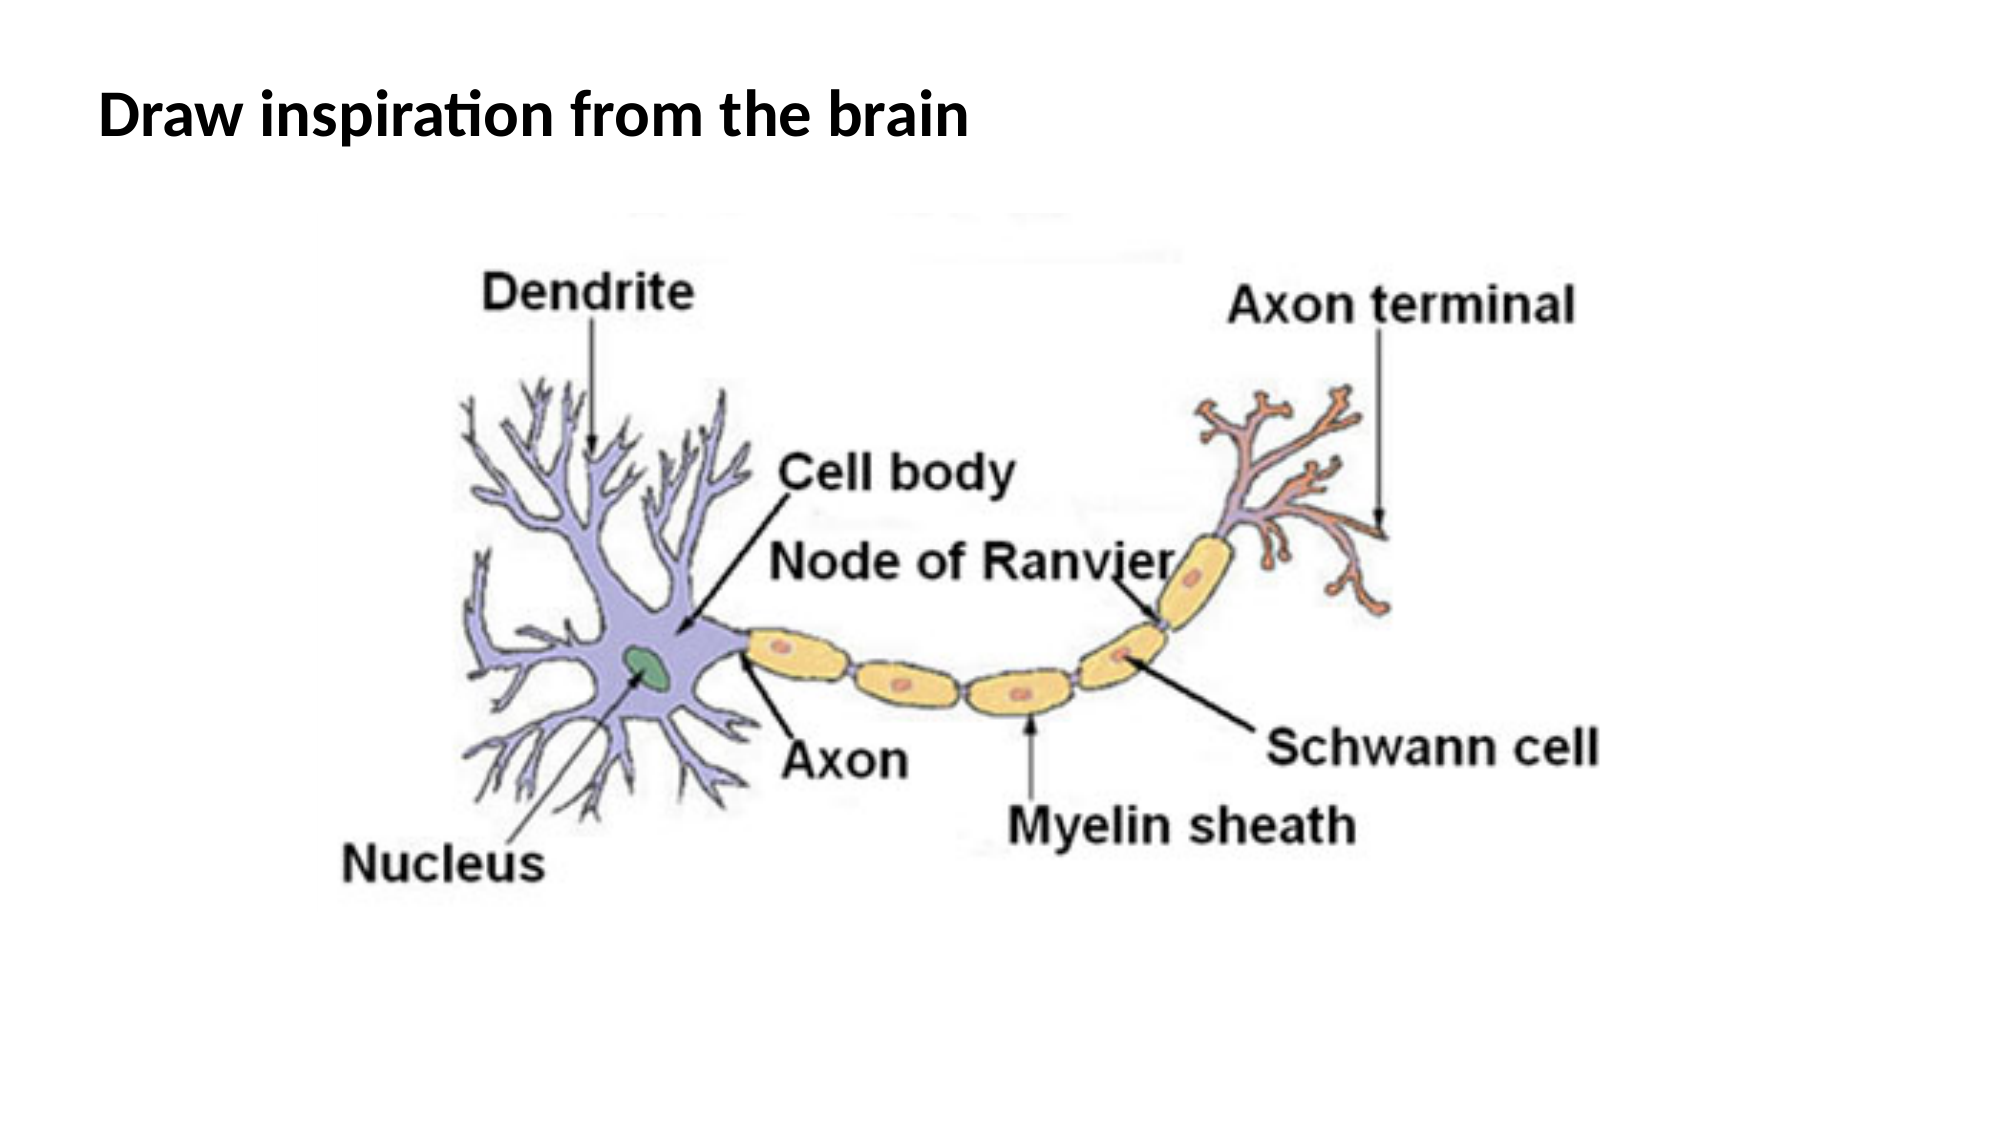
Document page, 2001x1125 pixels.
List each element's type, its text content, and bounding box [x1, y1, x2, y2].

text_box Draw inspiration from the brain [83, 62, 1484, 158]
picture [316, 213, 1634, 912]
